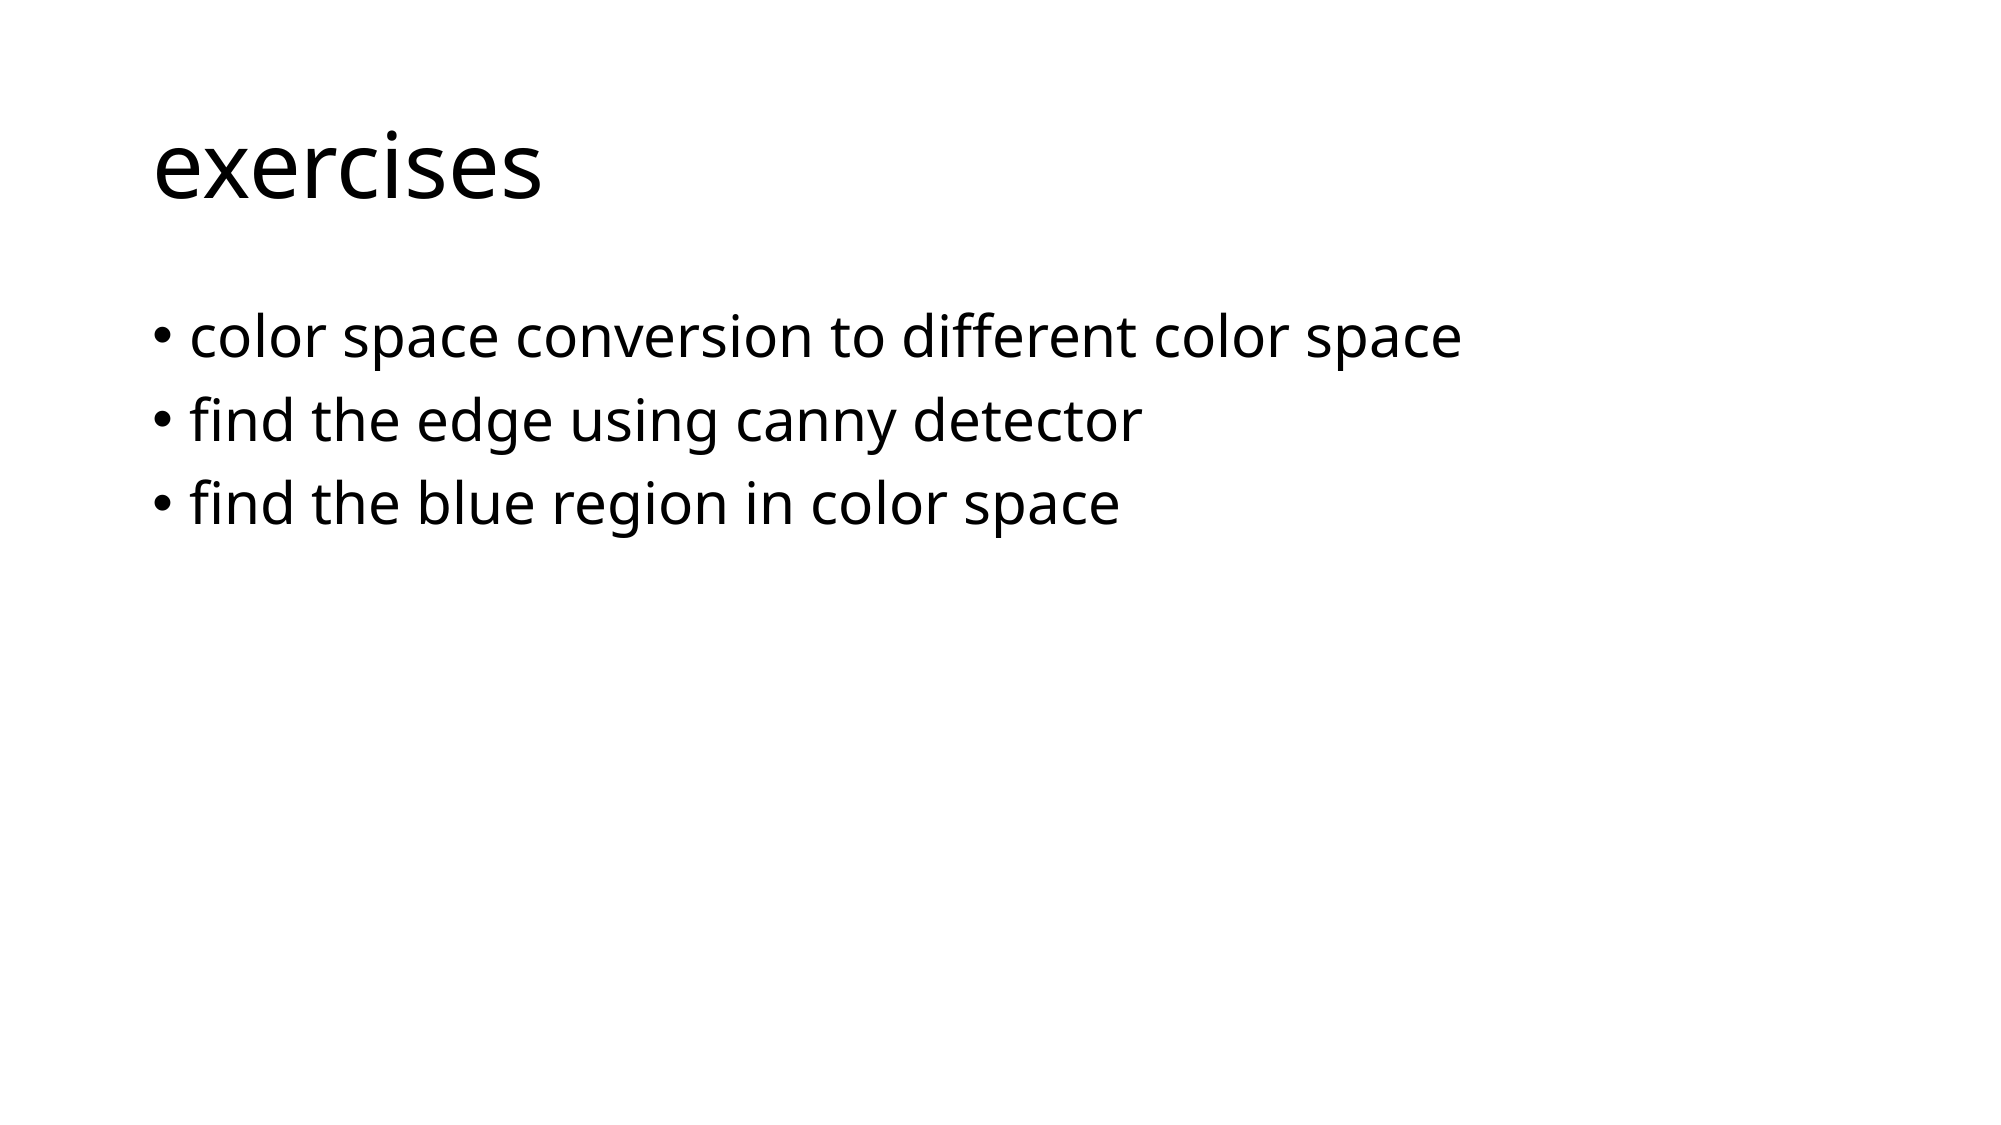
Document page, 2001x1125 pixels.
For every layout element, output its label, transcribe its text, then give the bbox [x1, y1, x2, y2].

list color space conversion to different color space find the edge using canny detector find the blue region in color space [137, 299, 1863, 1014]
title exercises [137, 59, 1863, 278]
